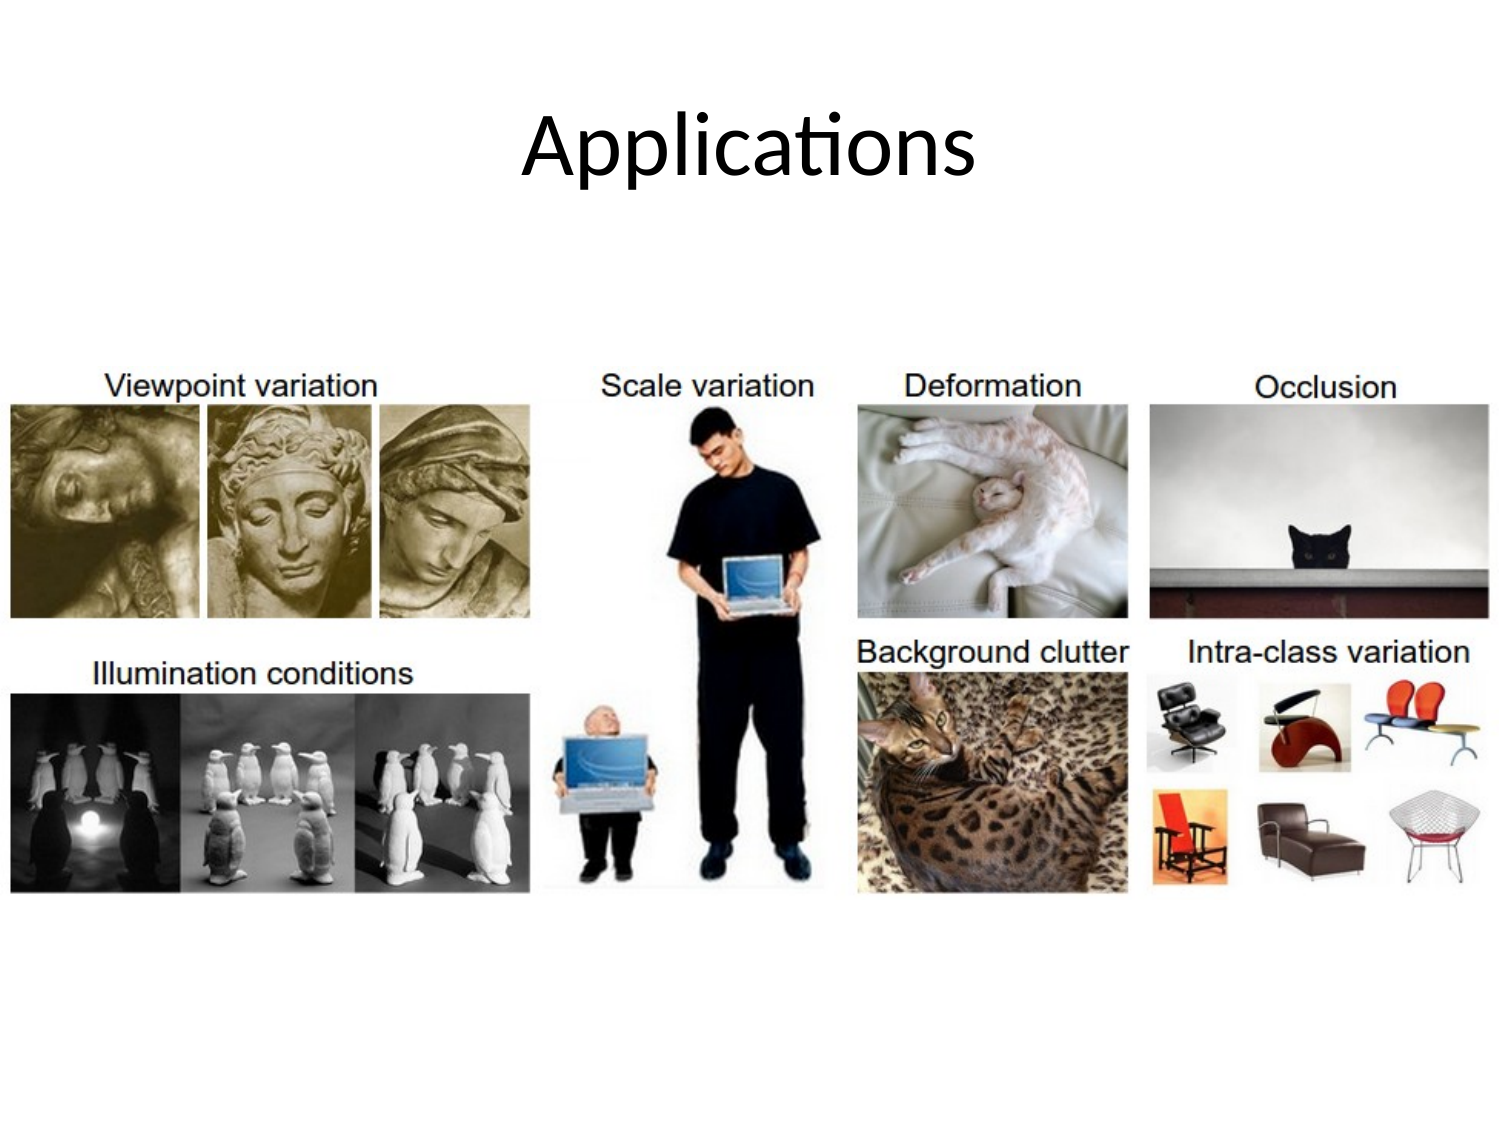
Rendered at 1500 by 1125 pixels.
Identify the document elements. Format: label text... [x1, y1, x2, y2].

title Applications [75, 45, 1425, 233]
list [0, 366, 1499, 901]
